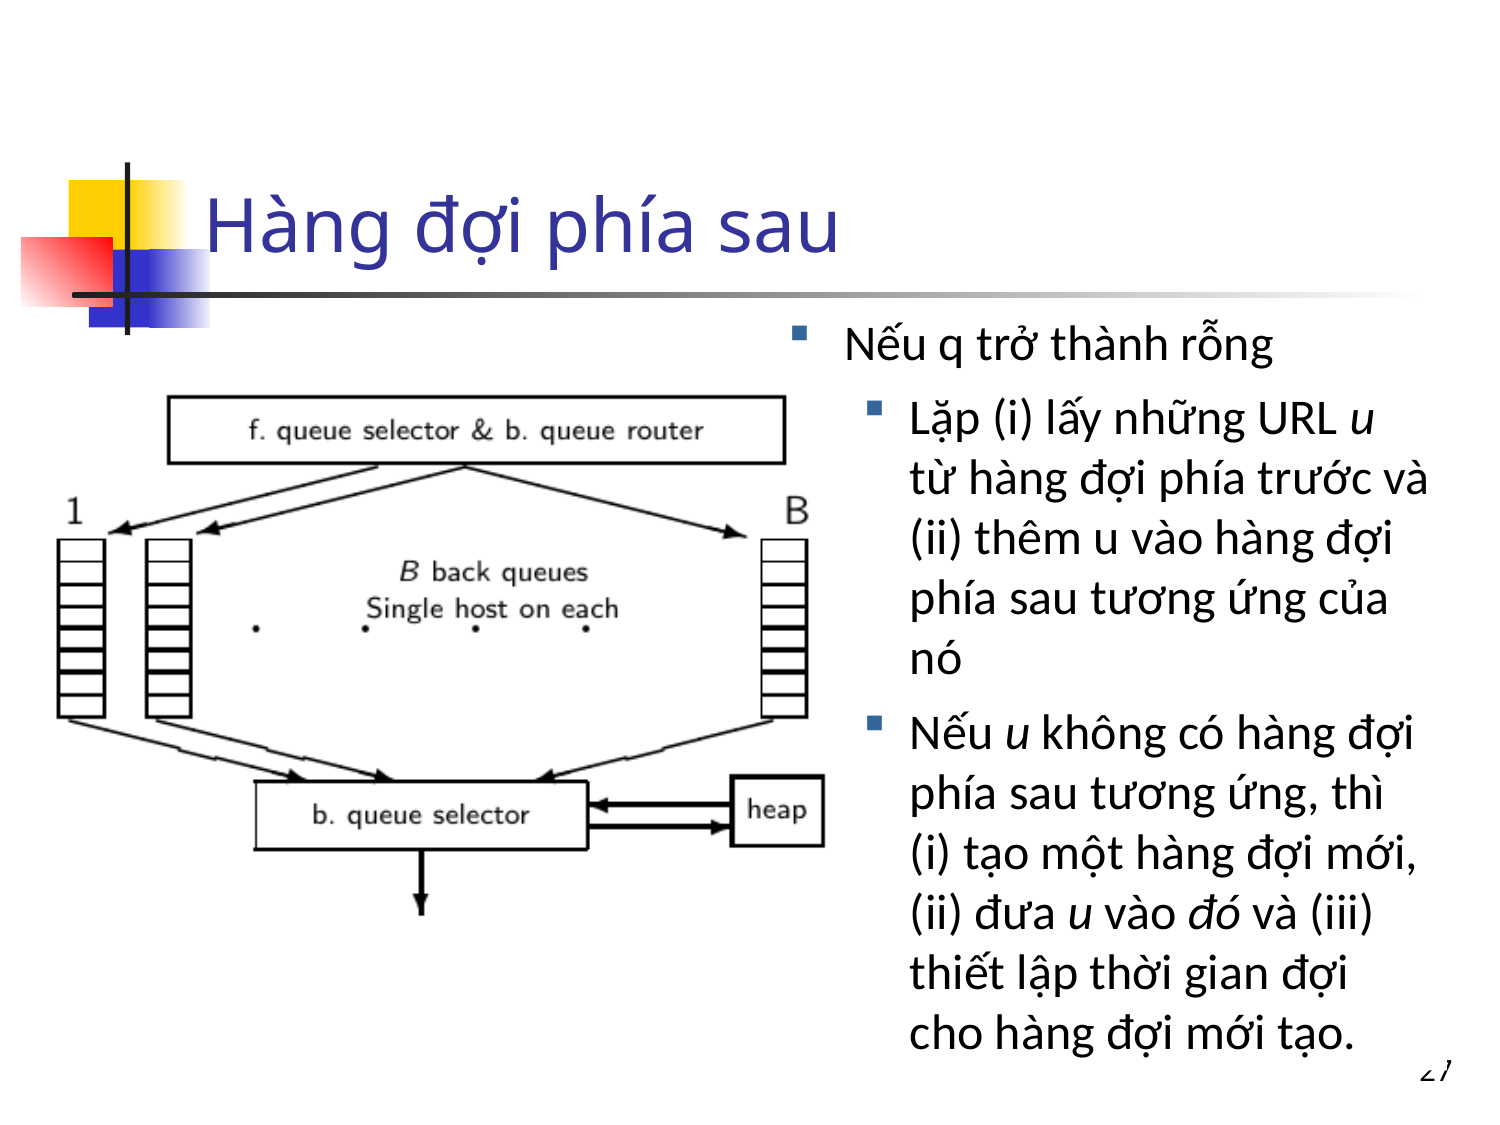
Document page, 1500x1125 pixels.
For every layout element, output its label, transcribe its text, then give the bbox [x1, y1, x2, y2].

slide_number 27 [1155, 1024, 1468, 1100]
picture [35, 379, 829, 929]
text_box Nếu q trở thành rỗng Lặp (i) lấy những URL u từ hàng đợi phía trước và (ii) thêm u vào hàng đợi phía sau tương ứng của nó Nếu u không có hàng đợi phía sau tương ứng, thì (i) tạo một hàng đợi mới, (ii) đưa u vào đó và (iii) thiết lập thời gian đợi cho hàng đợi mới tạo. [773, 302, 1447, 1071]
title Hàng đợi phía sau [188, 35, 1468, 275]
